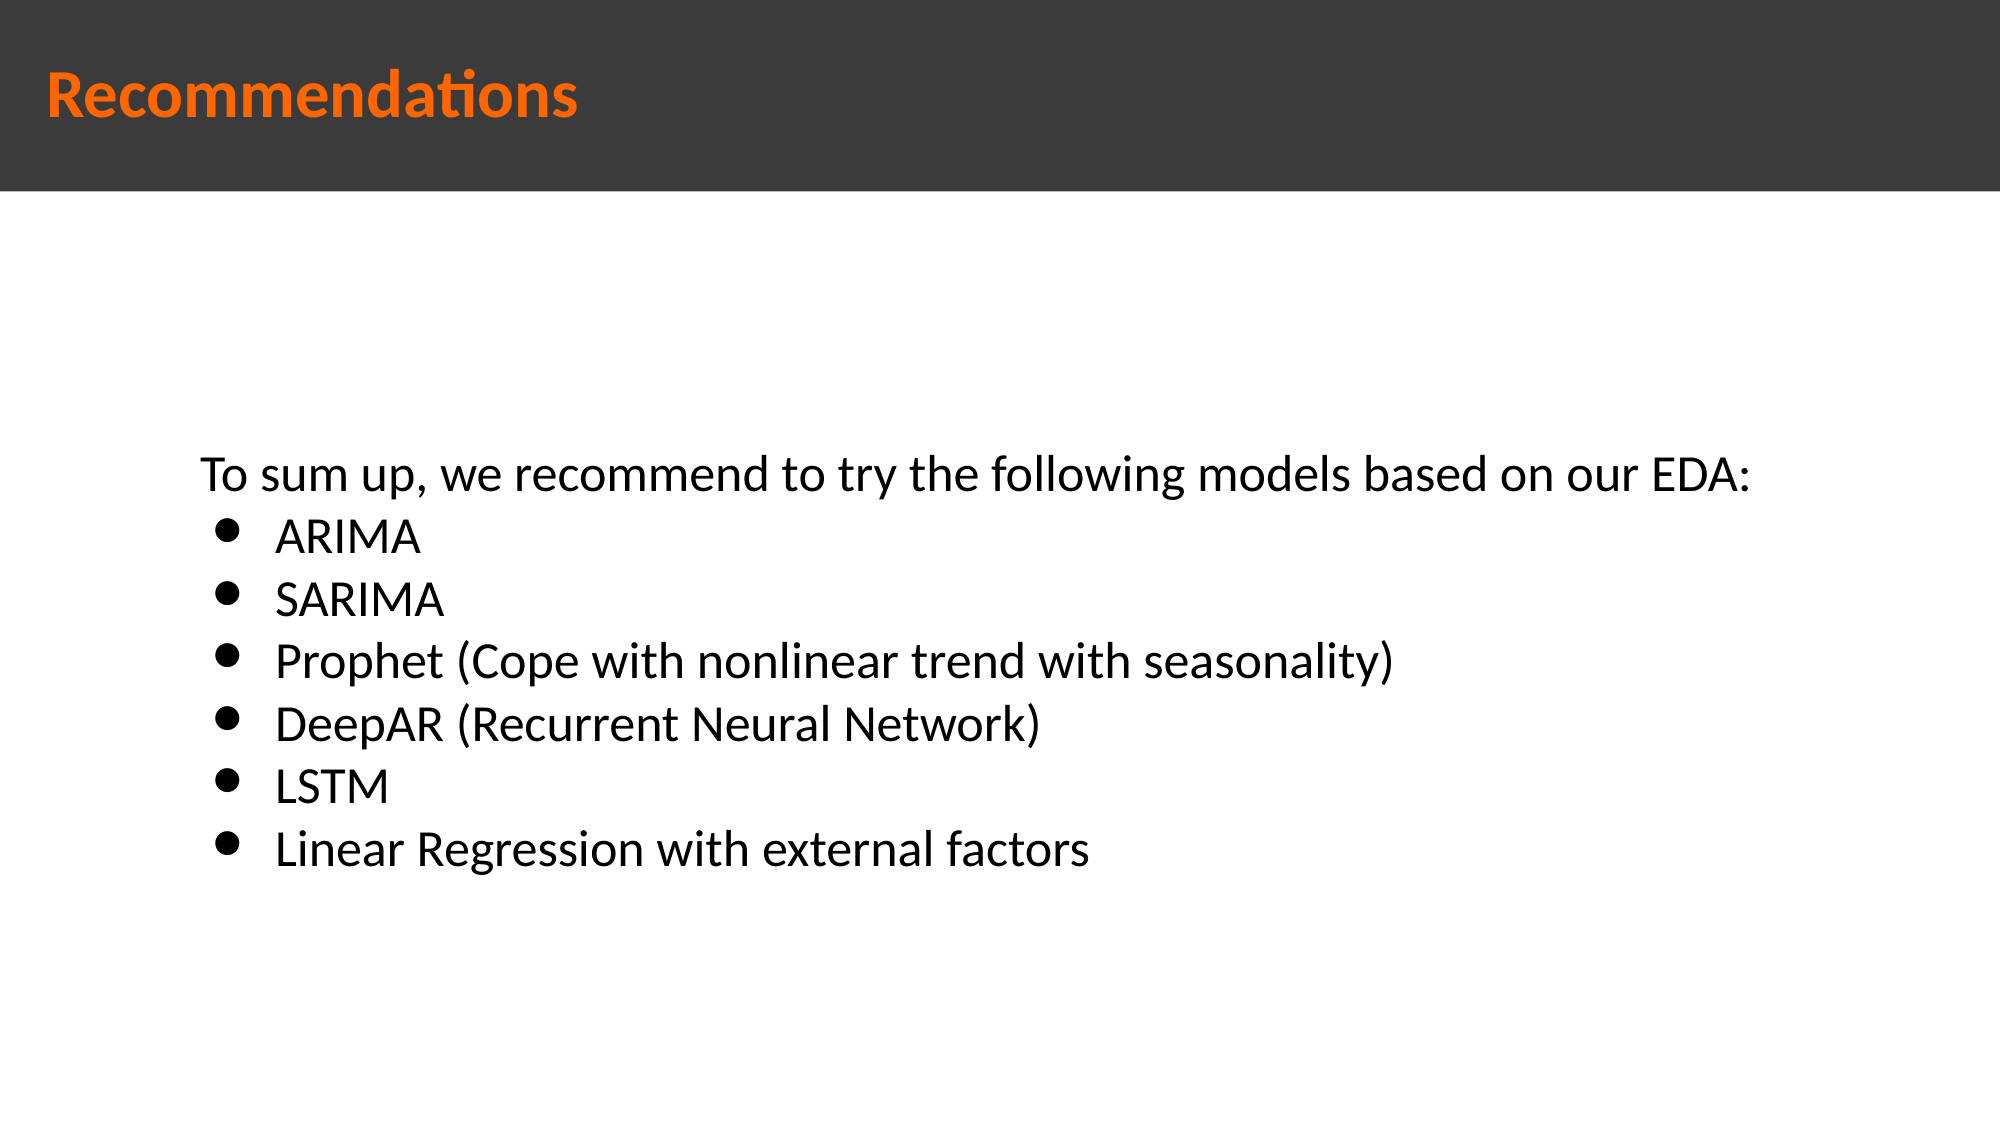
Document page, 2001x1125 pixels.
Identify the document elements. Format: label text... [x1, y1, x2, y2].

title [0, 0, 2000, 192]
text_box To sum up, we recommend to try the following models based on our EDA: ARIMA SARIMA Prophet (Cope with nonlinear trend with seasonality) DeepAR (Recurrent Neural Network) LSTM Linear Regression with external factors [185, 424, 1917, 892]
text_box Recommendations [31, 43, 932, 148]
